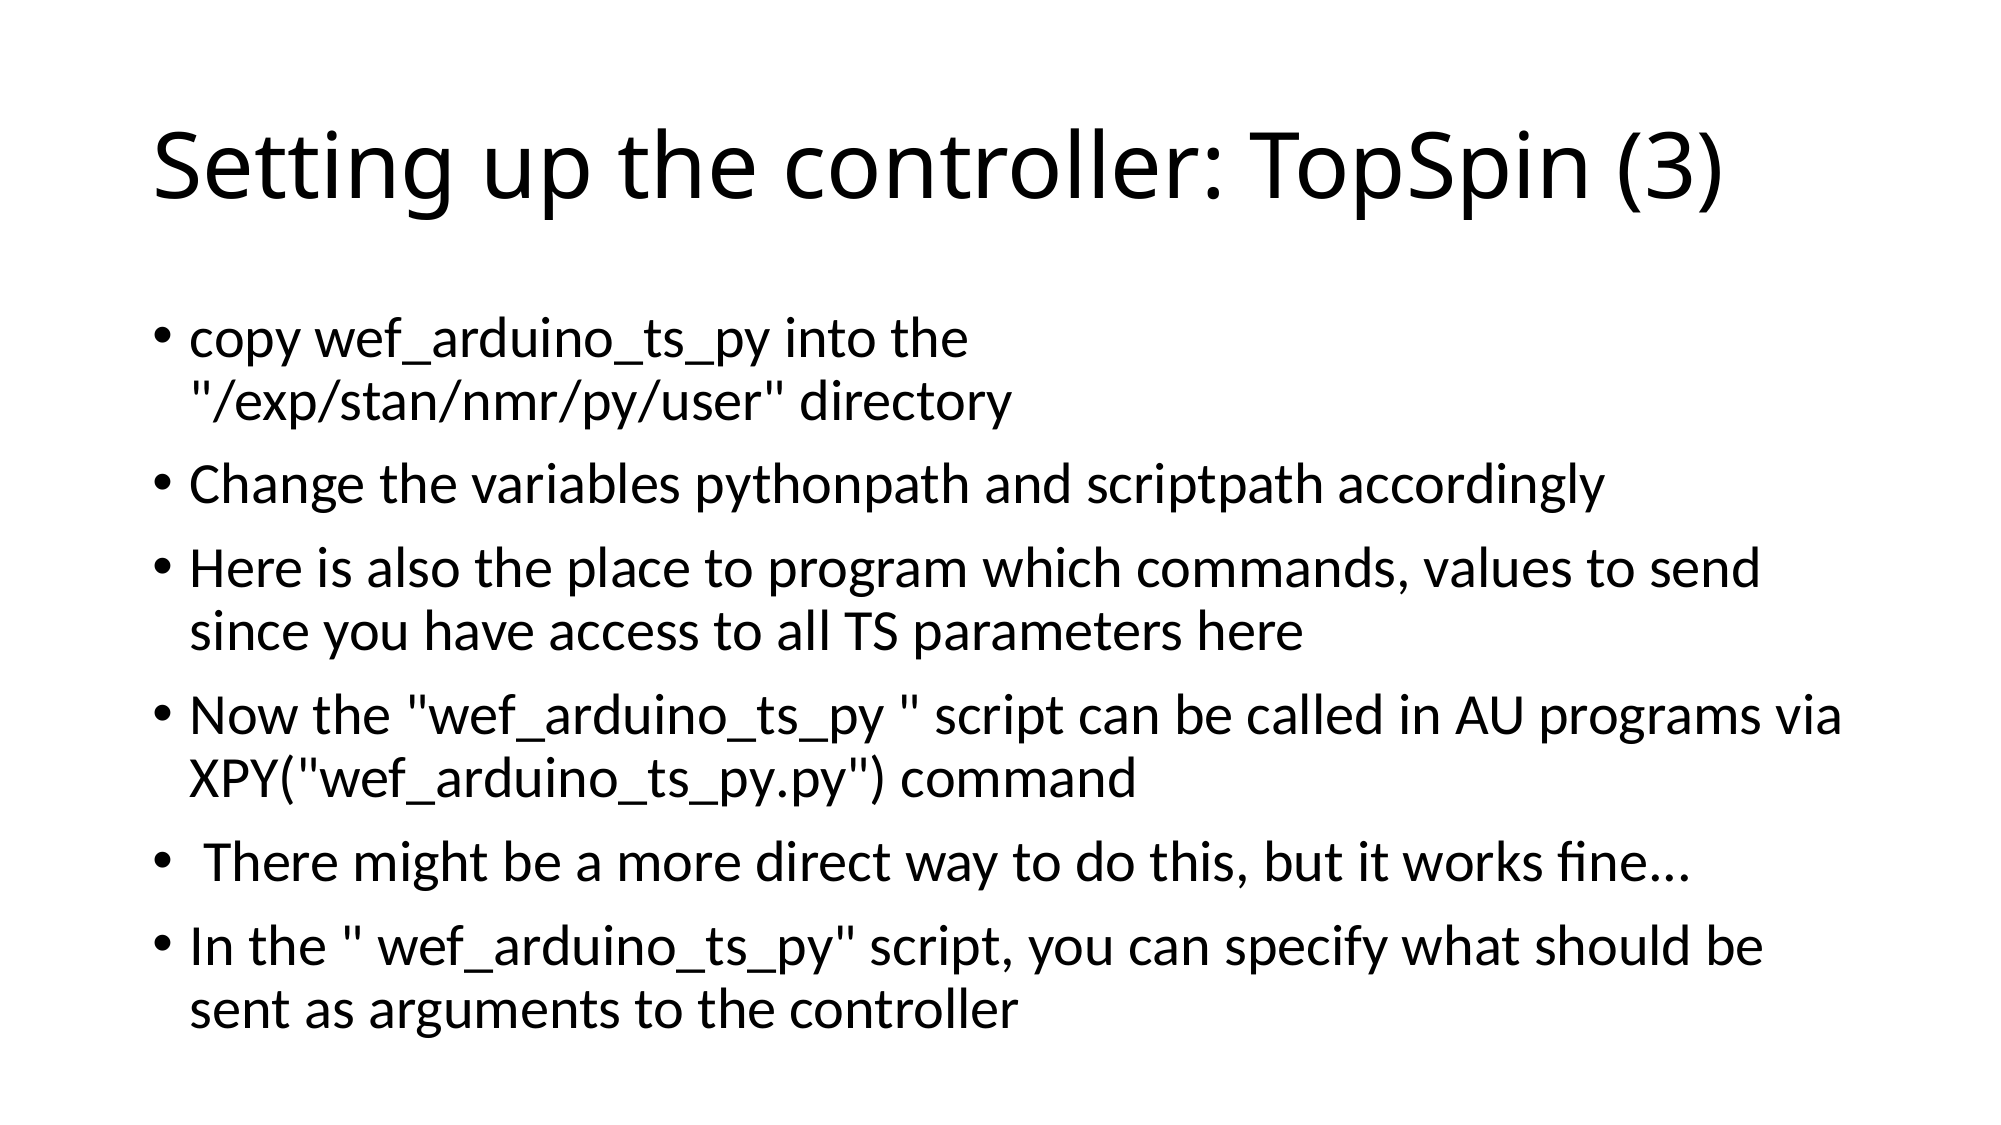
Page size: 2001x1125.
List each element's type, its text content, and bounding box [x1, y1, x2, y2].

title Setting up the controller: TopSpin (3) [137, 59, 1863, 278]
list copy wef_arduino_ts_py into the "/exp/stan/nmr/py/user" directory Change the variables pythonpath and scriptpath accordingly Here is also the place to program which commands, values to send since you have access to all TS parameters here Now the "wef_arduino_ts_py " script can be called in AU programs via XPY("wef_arduino_ts_py.py") command There might be a more direct way to do this, but it works fine... In the " wef_arduino_ts_py" script, you can specify what should be sent as arguments to the controller [137, 299, 1863, 1097]
